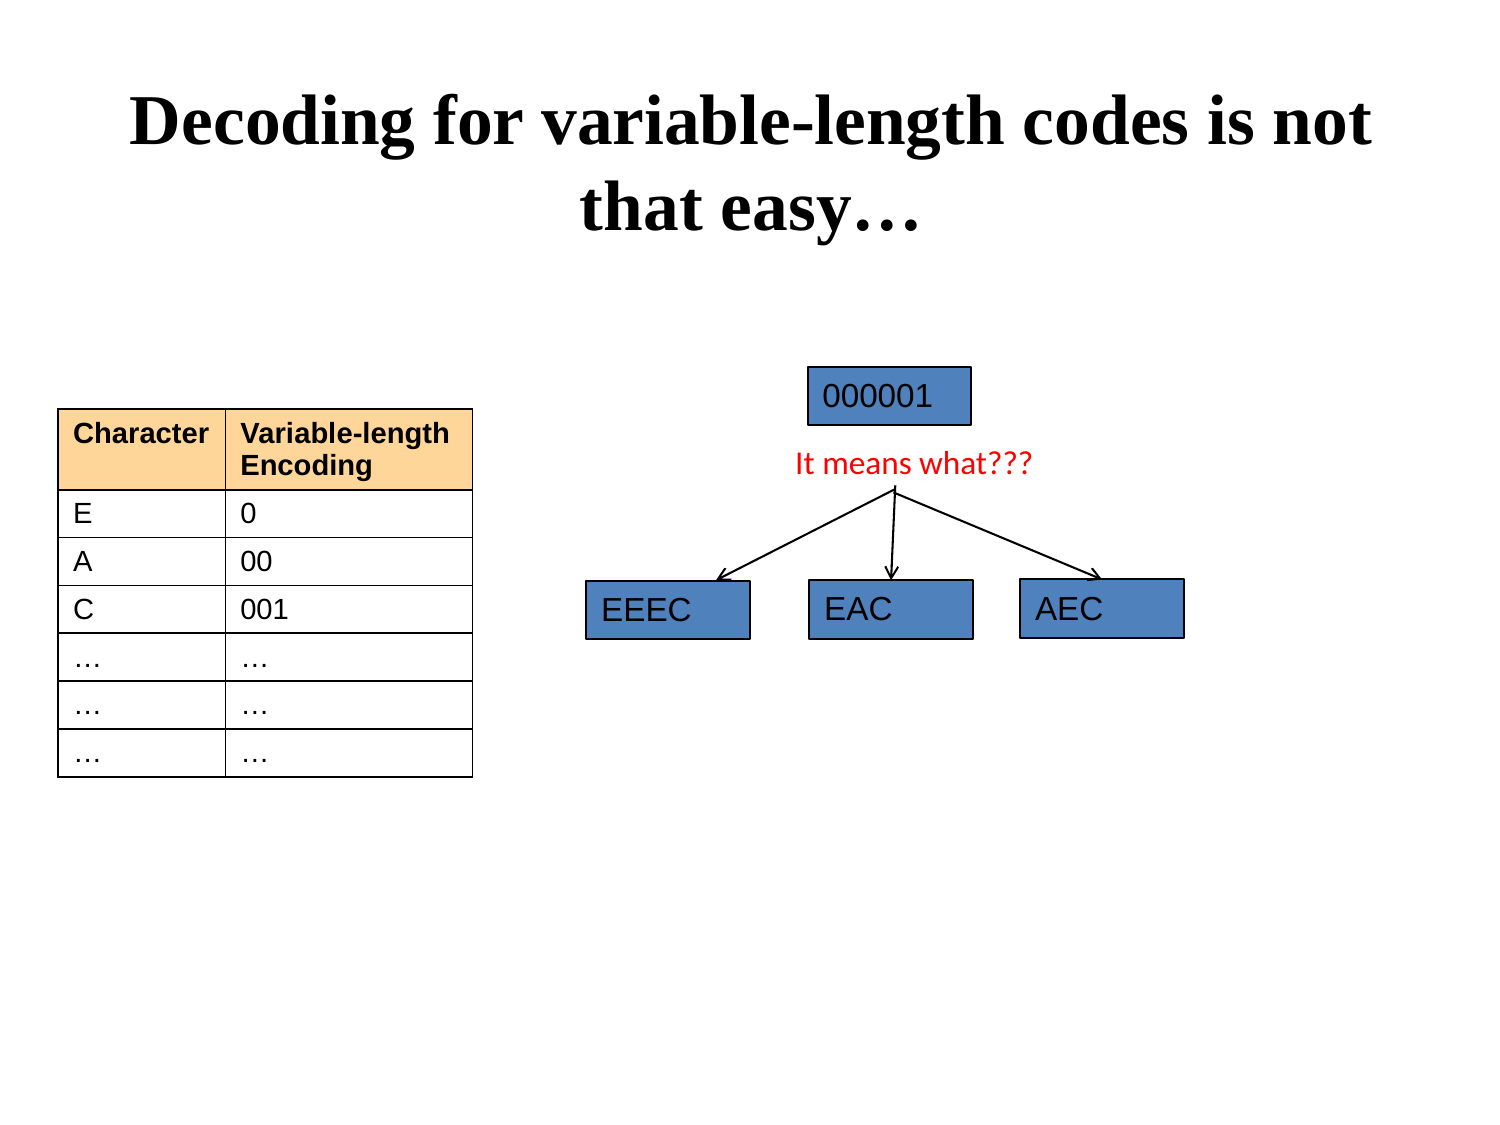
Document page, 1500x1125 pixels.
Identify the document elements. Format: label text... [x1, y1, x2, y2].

table_cell … [226, 730, 472, 776]
title Decoding for variable-length codes is not that easy… [114, 65, 1390, 254]
table_cell C [59, 586, 225, 632]
table_cell … [59, 682, 225, 728]
text_box 000001 [807, 366, 972, 426]
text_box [585, 433, 1184, 640]
table_header Variable-length Encoding [226, 410, 472, 489]
table_cell 0 [226, 491, 472, 537]
table_cell … [59, 634, 225, 680]
table_header Character [59, 410, 225, 489]
table_cell … [59, 730, 225, 776]
table_cell E [59, 491, 225, 537]
table_cell 001 [226, 586, 472, 632]
table_cell 00 [226, 538, 472, 585]
table_cell … [226, 634, 472, 680]
table_cell A [59, 538, 225, 585]
table_cell … [226, 682, 472, 728]
